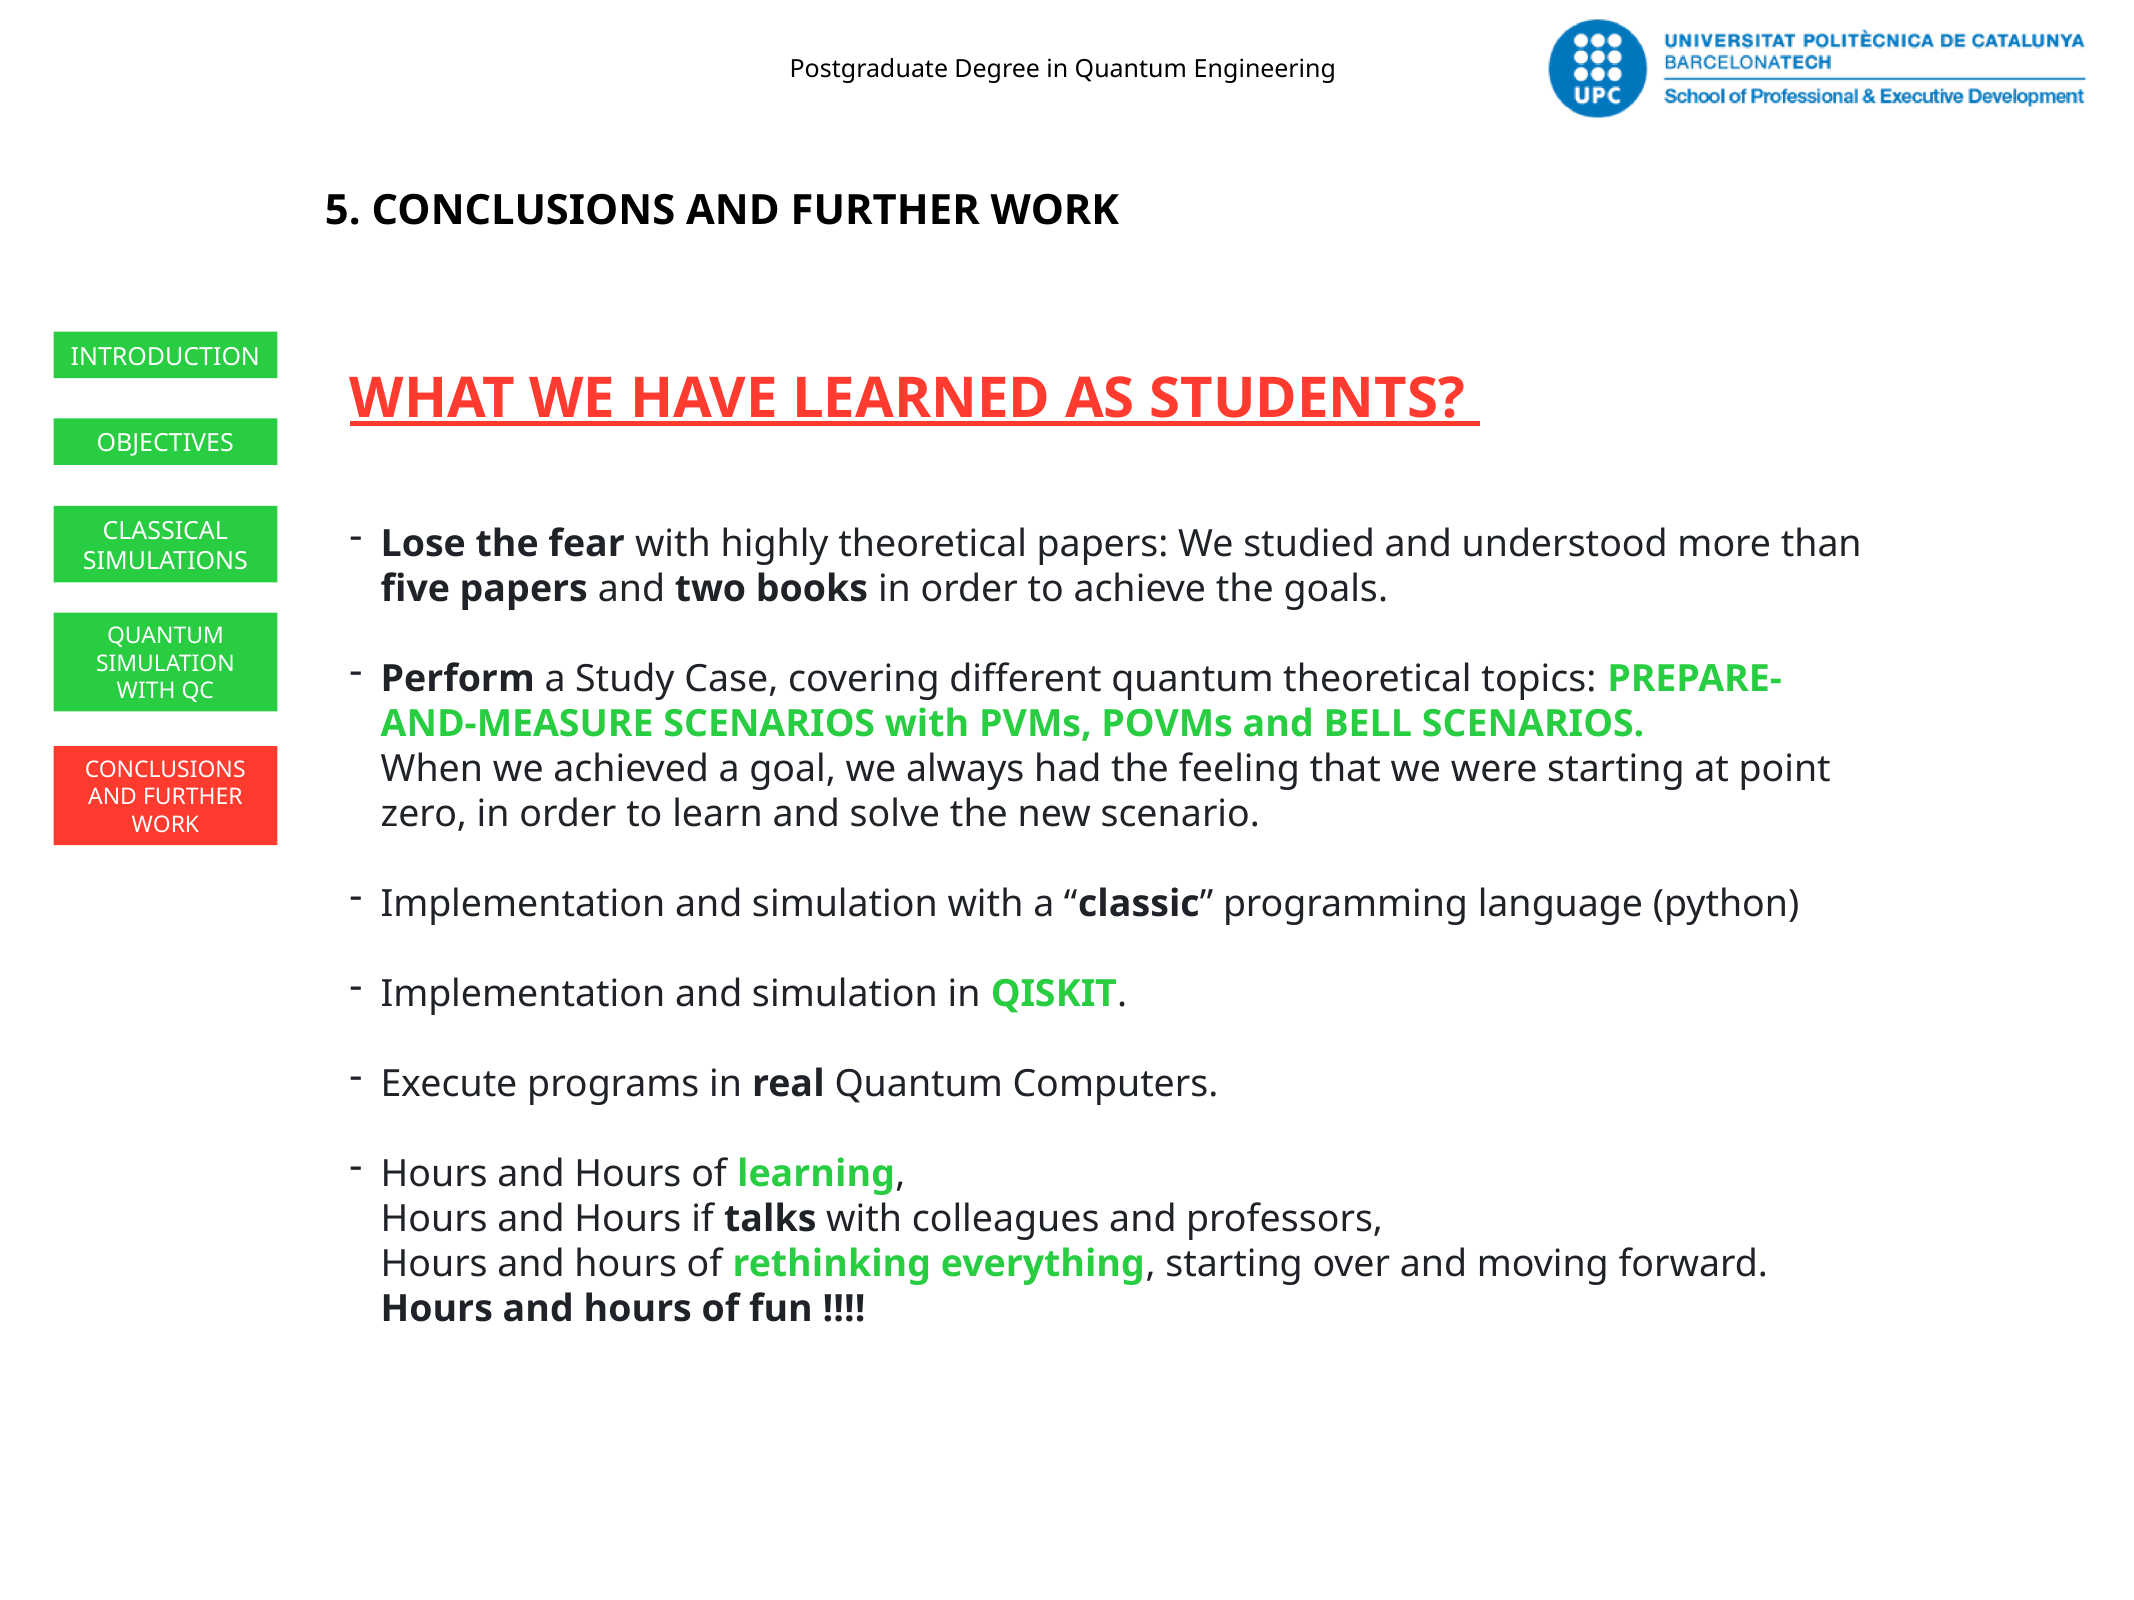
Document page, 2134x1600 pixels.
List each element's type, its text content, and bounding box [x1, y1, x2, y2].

text_box Postgraduate Degree in Quantum Engineering [781, 44, 1352, 91]
picture [1476, 0, 2134, 260]
text_box QUANTUM SIMULATION WITH QC [53, 612, 278, 712]
text_box CONCLUSIONS AND FURTHER WORK [53, 746, 278, 846]
text_box 5. CONCLUSIONS AND FURTHER WORK [316, 174, 1128, 242]
text_box WHAT WE HAVE LEARNED AS STUDENTS? Lose the fear with highly theoretical papers: We studied and understood more than five papers and two books in order to achieve the goals. Perform a Study Case, covering different quantum theoretical topics: PREPARE- AND-MEASURE SCENARIOS with PVMs, POVMs and BELL SCENARIOS. When we achieved a goal, we always had the feeling that we were starting at point zero, in order to learn and solve the new scenario. Implementation and simulation with a “classic” programming language (python) Implementation and simulation in QISKIT. Execute programs in real Quantum Computers. Hours and Hours of learning, Hours and Hours if talks with colleagues and professors, Hours and hours of rethinking everything, starting over and moving forward. Hours and hours of fun !!!! [341, 352, 1888, 1377]
text_box INTRODUCTION [53, 331, 278, 379]
text_box OBJECTIVES [53, 418, 278, 465]
text_box CLASSICAL SIMULATIONS [53, 505, 278, 583]
